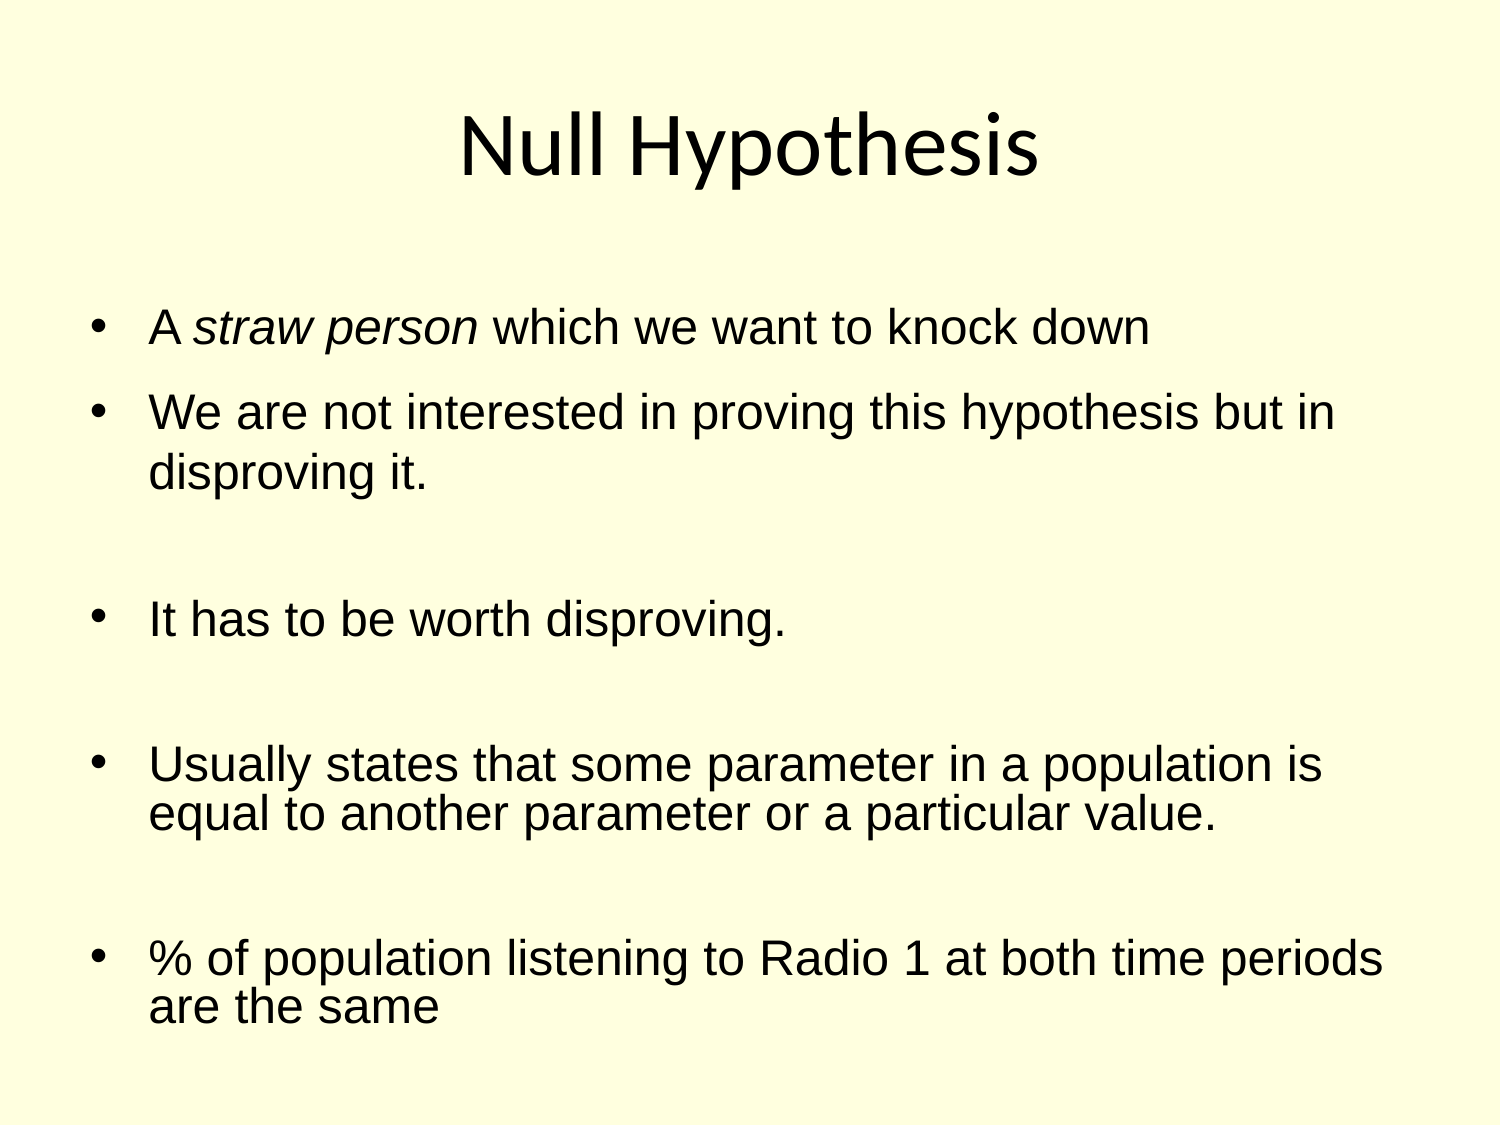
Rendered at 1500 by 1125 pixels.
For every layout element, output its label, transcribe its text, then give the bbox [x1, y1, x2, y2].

text_box A straw person which we want to knock down We are not interested in proving this hypothesis but in disproving it. It has to be worth disproving. Usually states that some parameter in a population is equal to another parameter or a particular value. % of population listening to Radio 1 at both time periods are the same [74, 287, 1425, 1041]
title Null Hypothesis [75, 45, 1425, 233]
